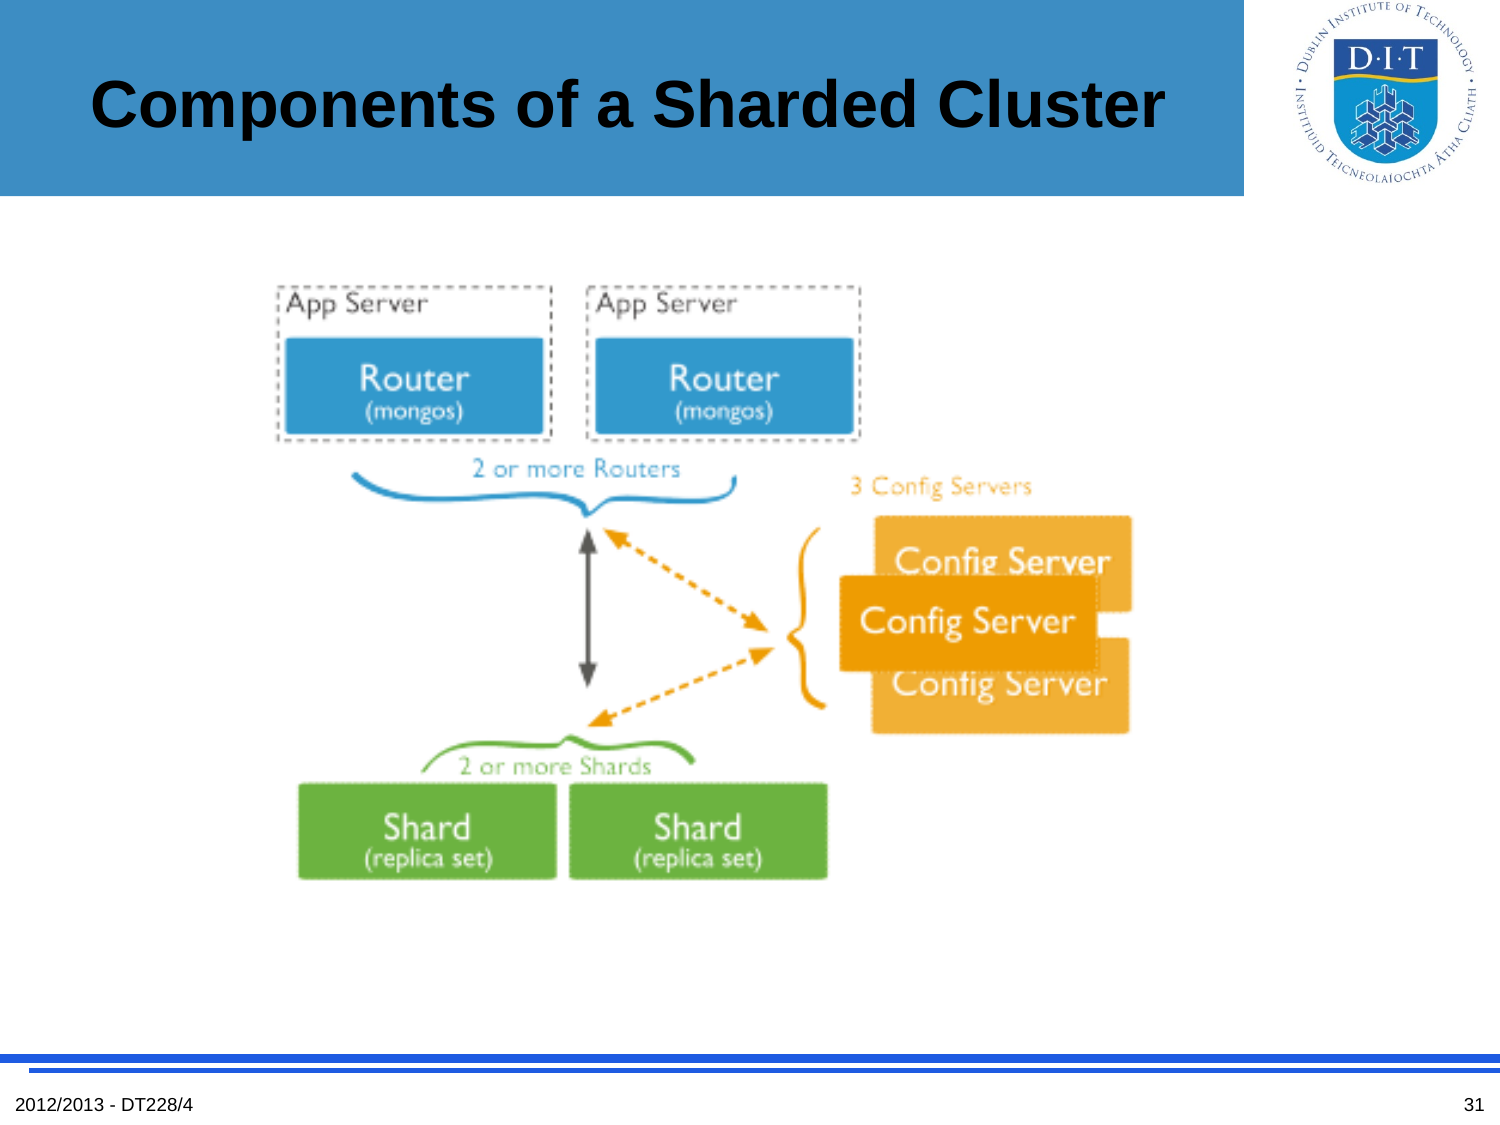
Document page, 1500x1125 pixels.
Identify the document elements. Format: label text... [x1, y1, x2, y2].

title Components of a Sharded Cluster [74, 18, 1223, 182]
picture [1293, 0, 1478, 185]
slide_number 2012/2013 - DT228/4 [0, 1084, 351, 1125]
slide_number 31 [1149, 1084, 1500, 1125]
picture [241, 266, 1178, 905]
